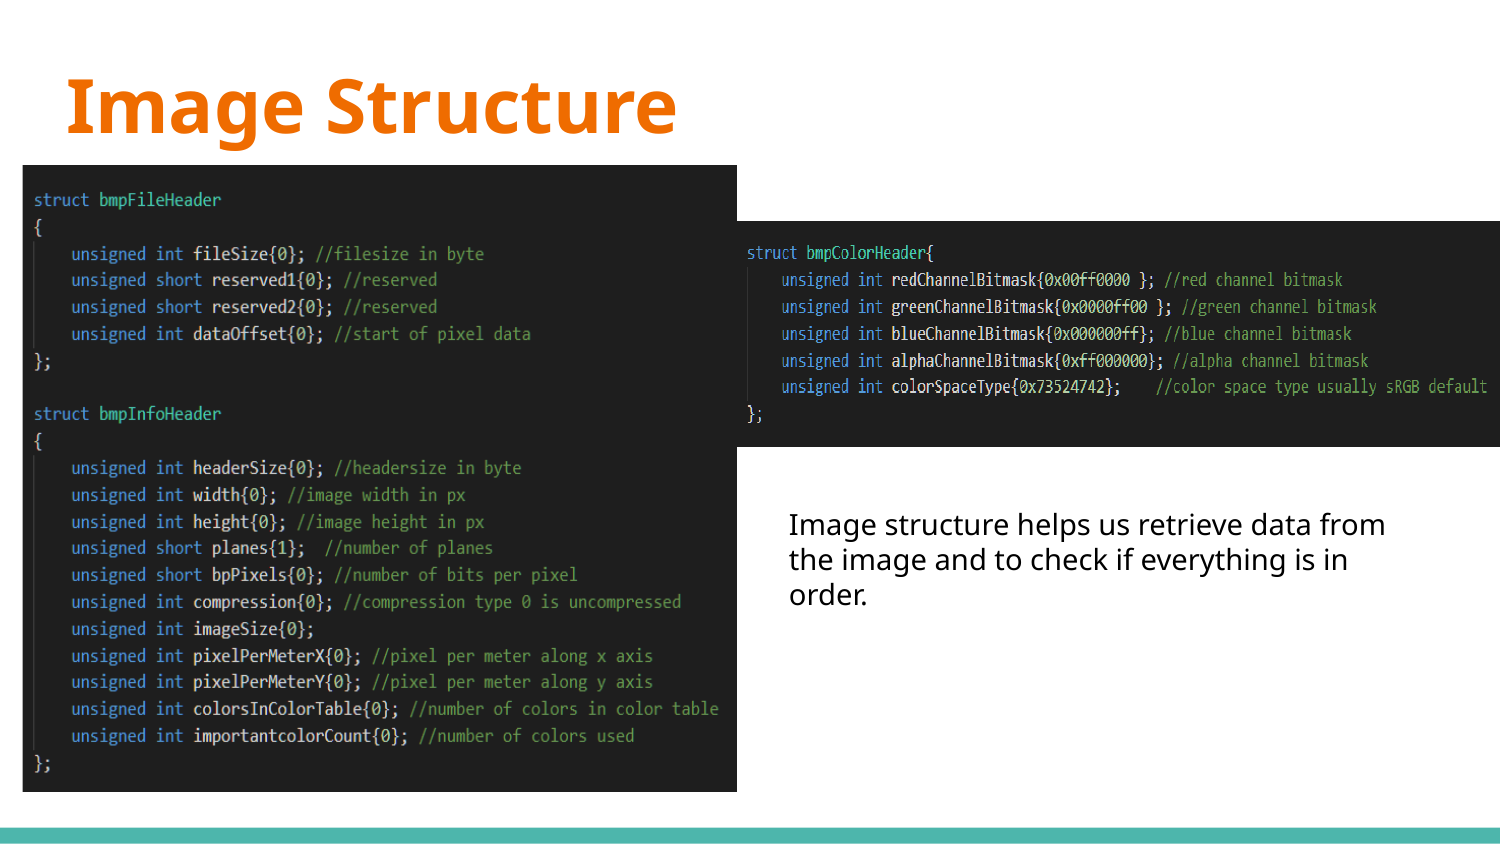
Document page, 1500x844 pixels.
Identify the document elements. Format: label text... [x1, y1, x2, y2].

text_box Image structure helps us retrieve data from the image and to check if everything is in order. [774, 491, 1439, 626]
picture [22, 165, 1500, 792]
title Image Structure [51, 43, 1449, 189]
